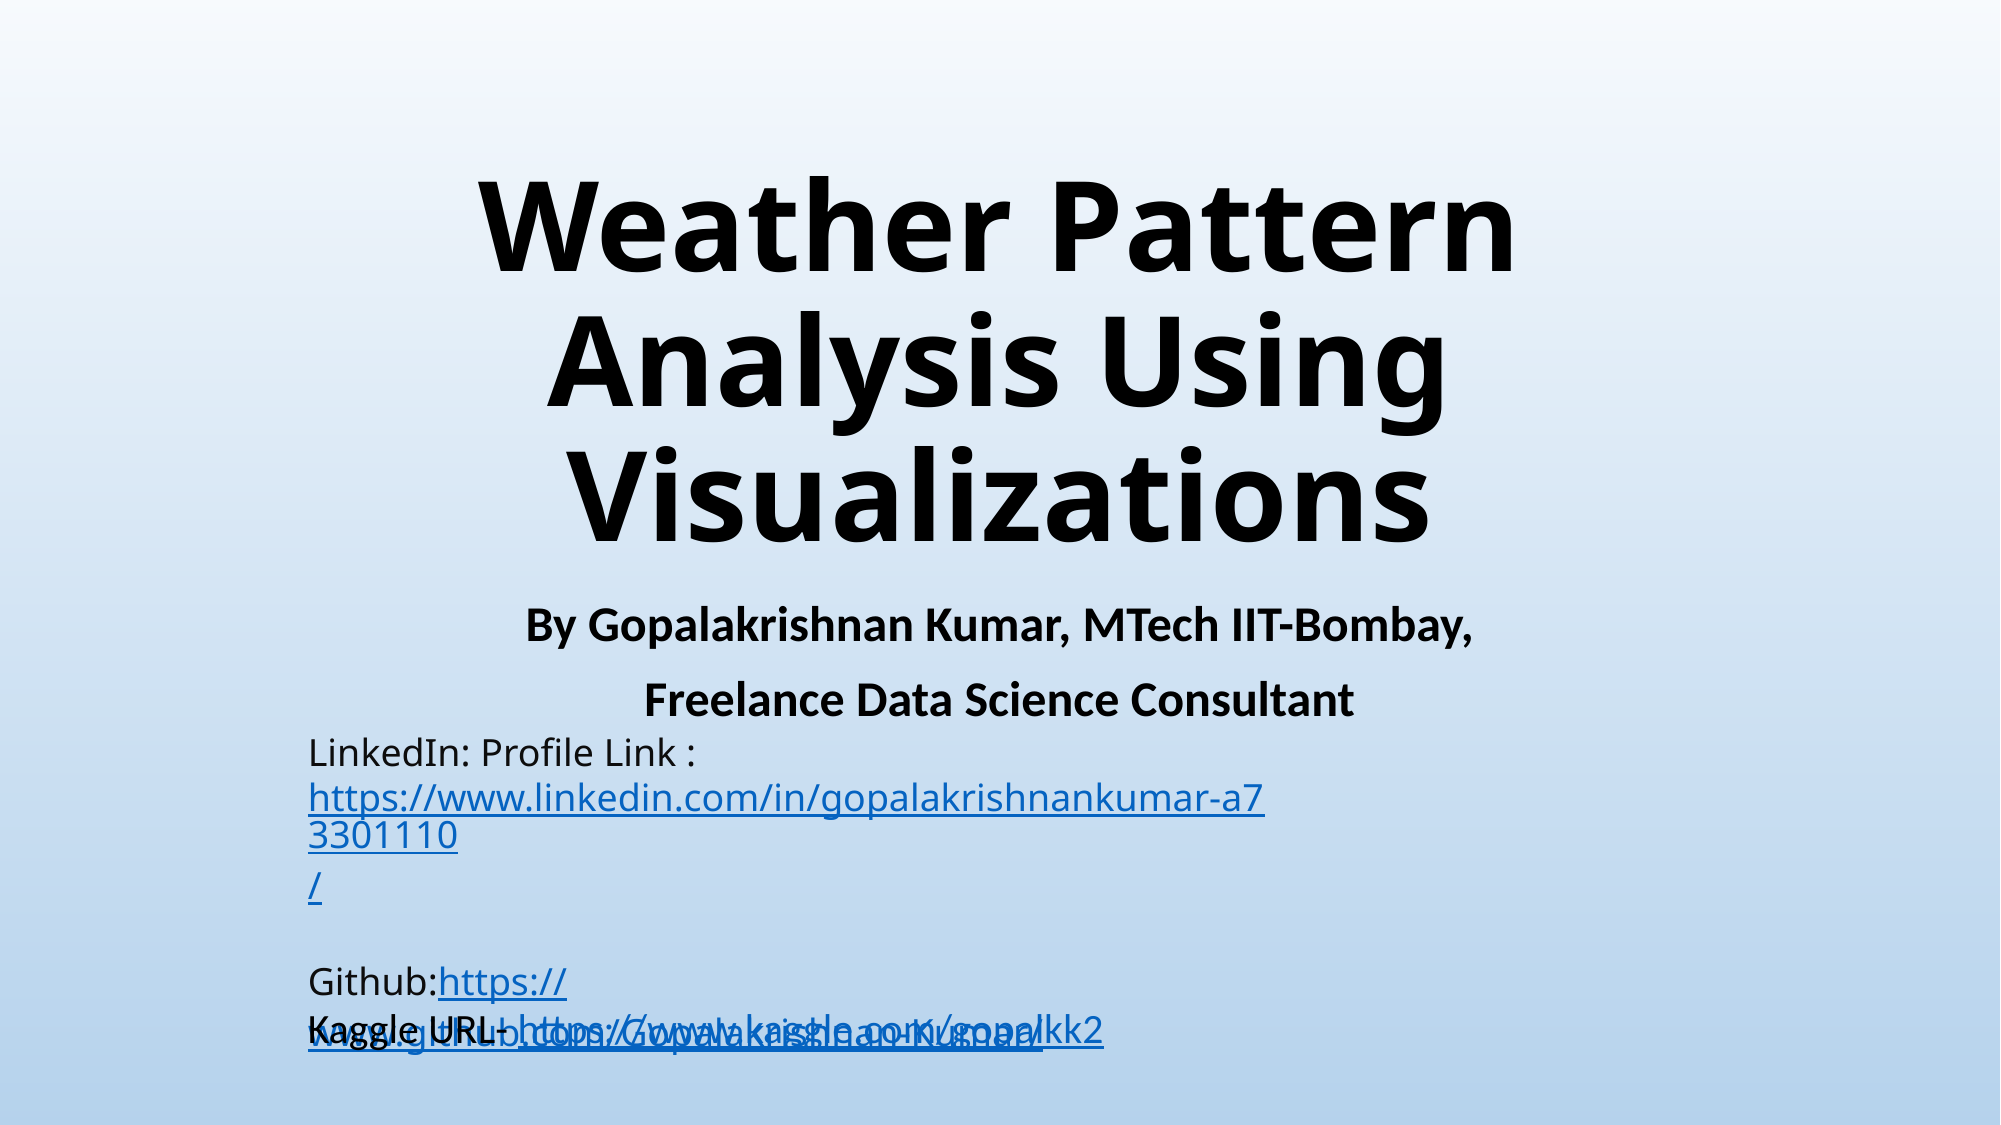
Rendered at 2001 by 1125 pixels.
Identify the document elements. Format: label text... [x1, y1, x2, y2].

text_box By Gopalakrishnan Kumar, MTech IIT-Bombay, Freelance Data Science Consultant [249, 590, 1750, 863]
text_box Kaggle URL- https://www.kaggle.com/gopalkk2 [293, 994, 1302, 1110]
title Weather Pattern Analysis Using Visualizations [249, 184, 1750, 576]
text_box LinkedIn: Profile Link : https://www.linkedin.com/in/gopalakrishnankumar-a73301110/ Github:https://www.github.com/Gopalakrishnan-Kumar/ [293, 721, 1294, 994]
